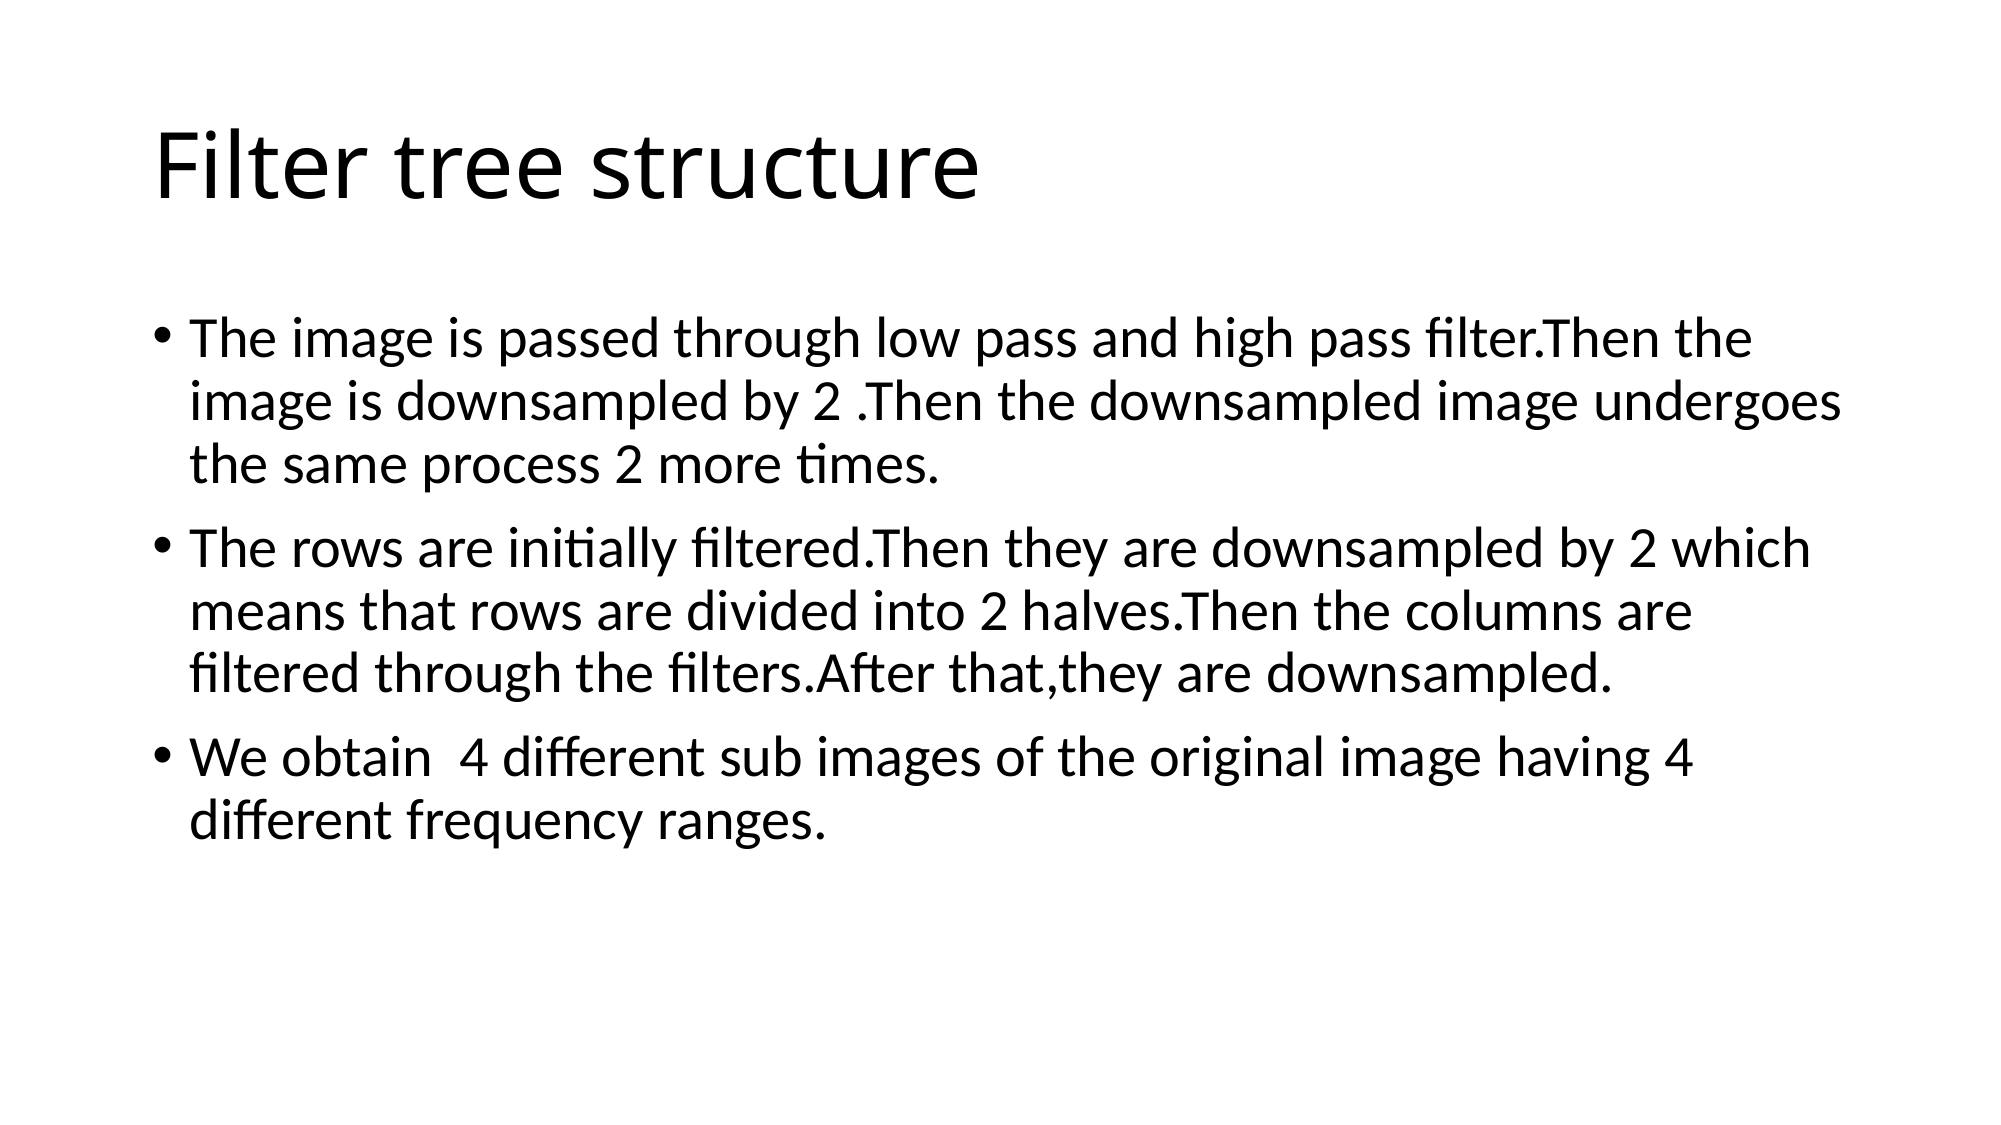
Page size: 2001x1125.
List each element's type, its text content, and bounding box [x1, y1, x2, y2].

title Filter tree structure [137, 59, 1863, 278]
list The image is passed through low pass and high pass filter.Then the image is downsampled by 2 .Then the downsampled image undergoes the same process 2 more times. The rows are initially filtered.Then they are downsampled by 2 which means that rows are divided into 2 halves.Then the columns are filtered through the filters.After that,they are downsampled. We obtain 4 different sub images of the original image having 4 different frequency ranges. [137, 299, 1863, 1014]
